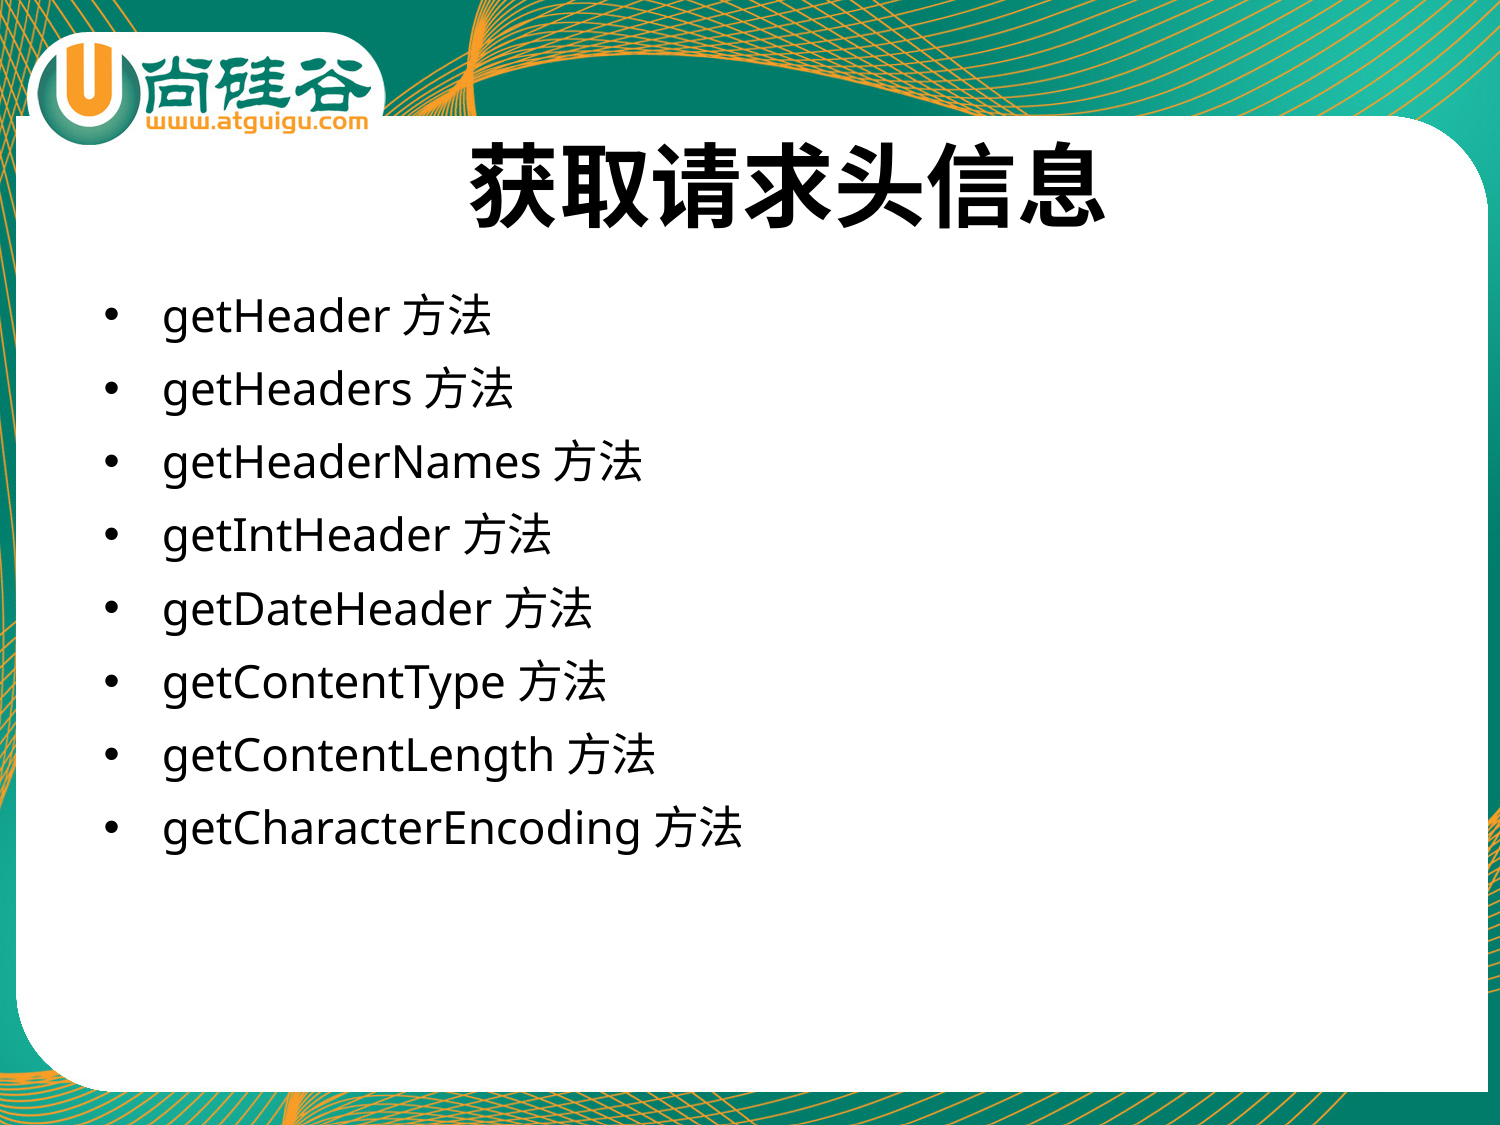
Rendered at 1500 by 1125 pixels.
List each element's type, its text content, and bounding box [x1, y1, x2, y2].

list getHeader方法 getHeaders方法 getHeaderNames方法 getIntHeader方法 getDateHeader方法 getContentType方法 getContentLength方法 getCharacterEncoding方法 [88, 278, 1439, 943]
title 获取请求头信息 [123, 113, 1474, 255]
picture [0, 0, 1500, 1125]
